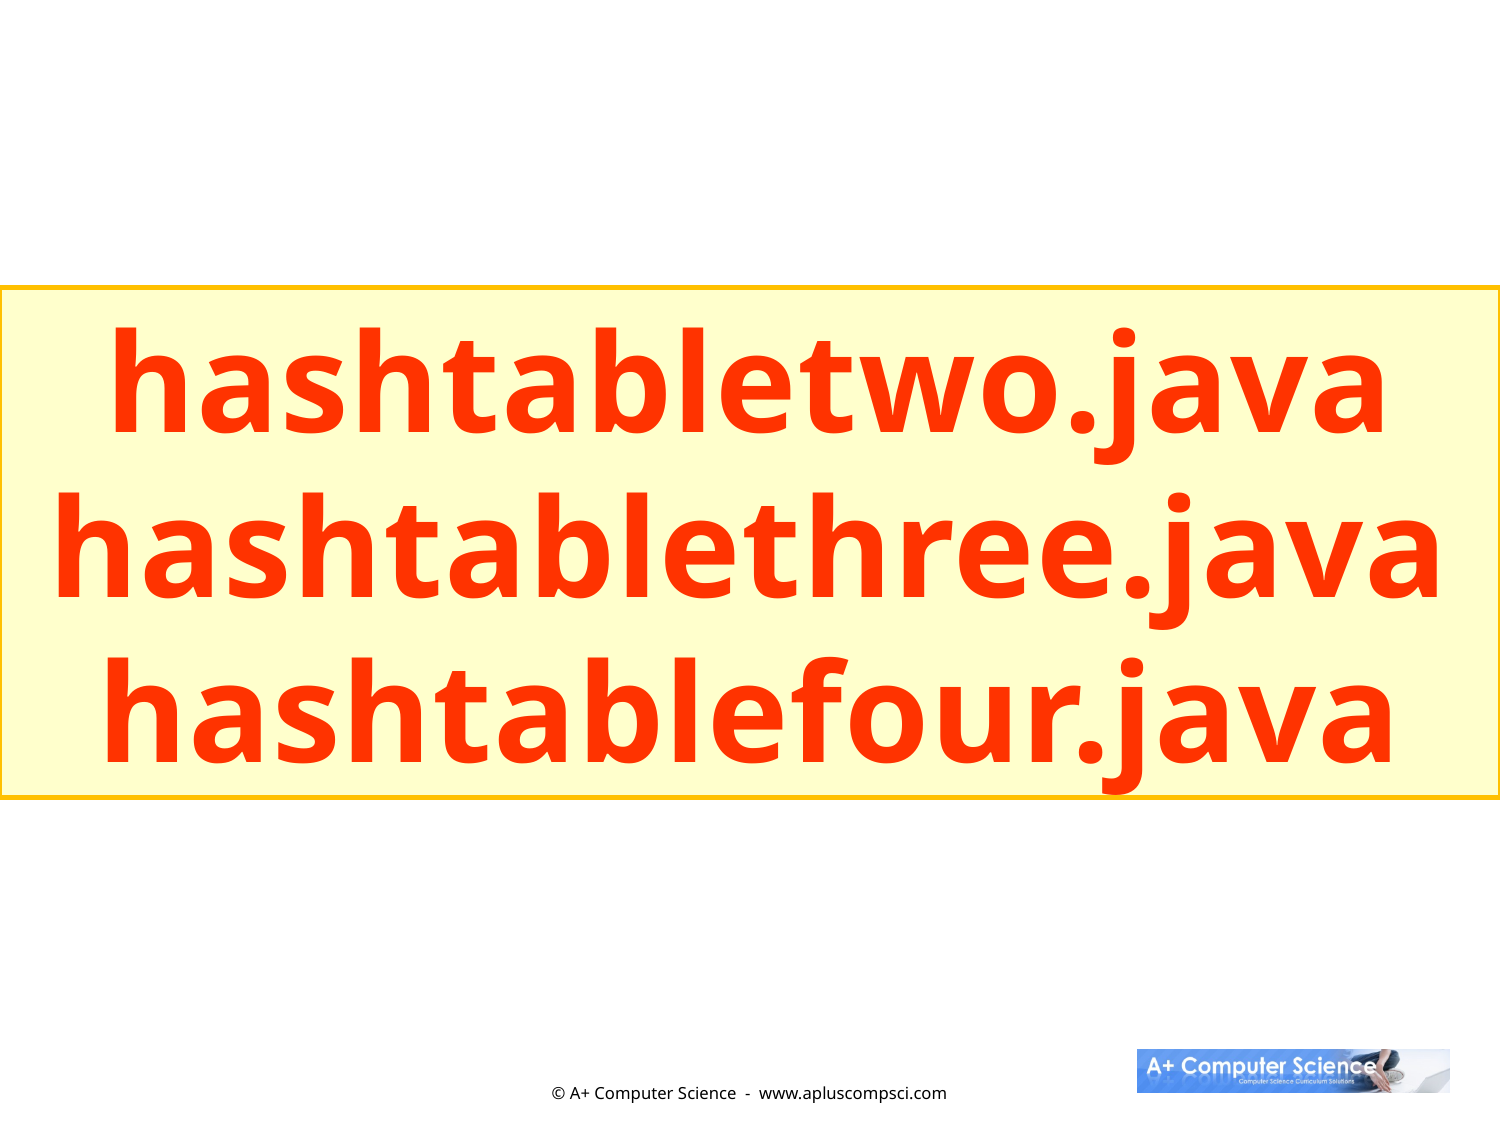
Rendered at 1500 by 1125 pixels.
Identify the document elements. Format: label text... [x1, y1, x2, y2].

footer © A+ Computer Science - www.apluscompsci.com [512, 1024, 988, 1101]
text_box hashtabletwo.java hashtablethree.java hashtablefour.java [0, 287, 1500, 798]
picture [1137, 1049, 1450, 1093]
